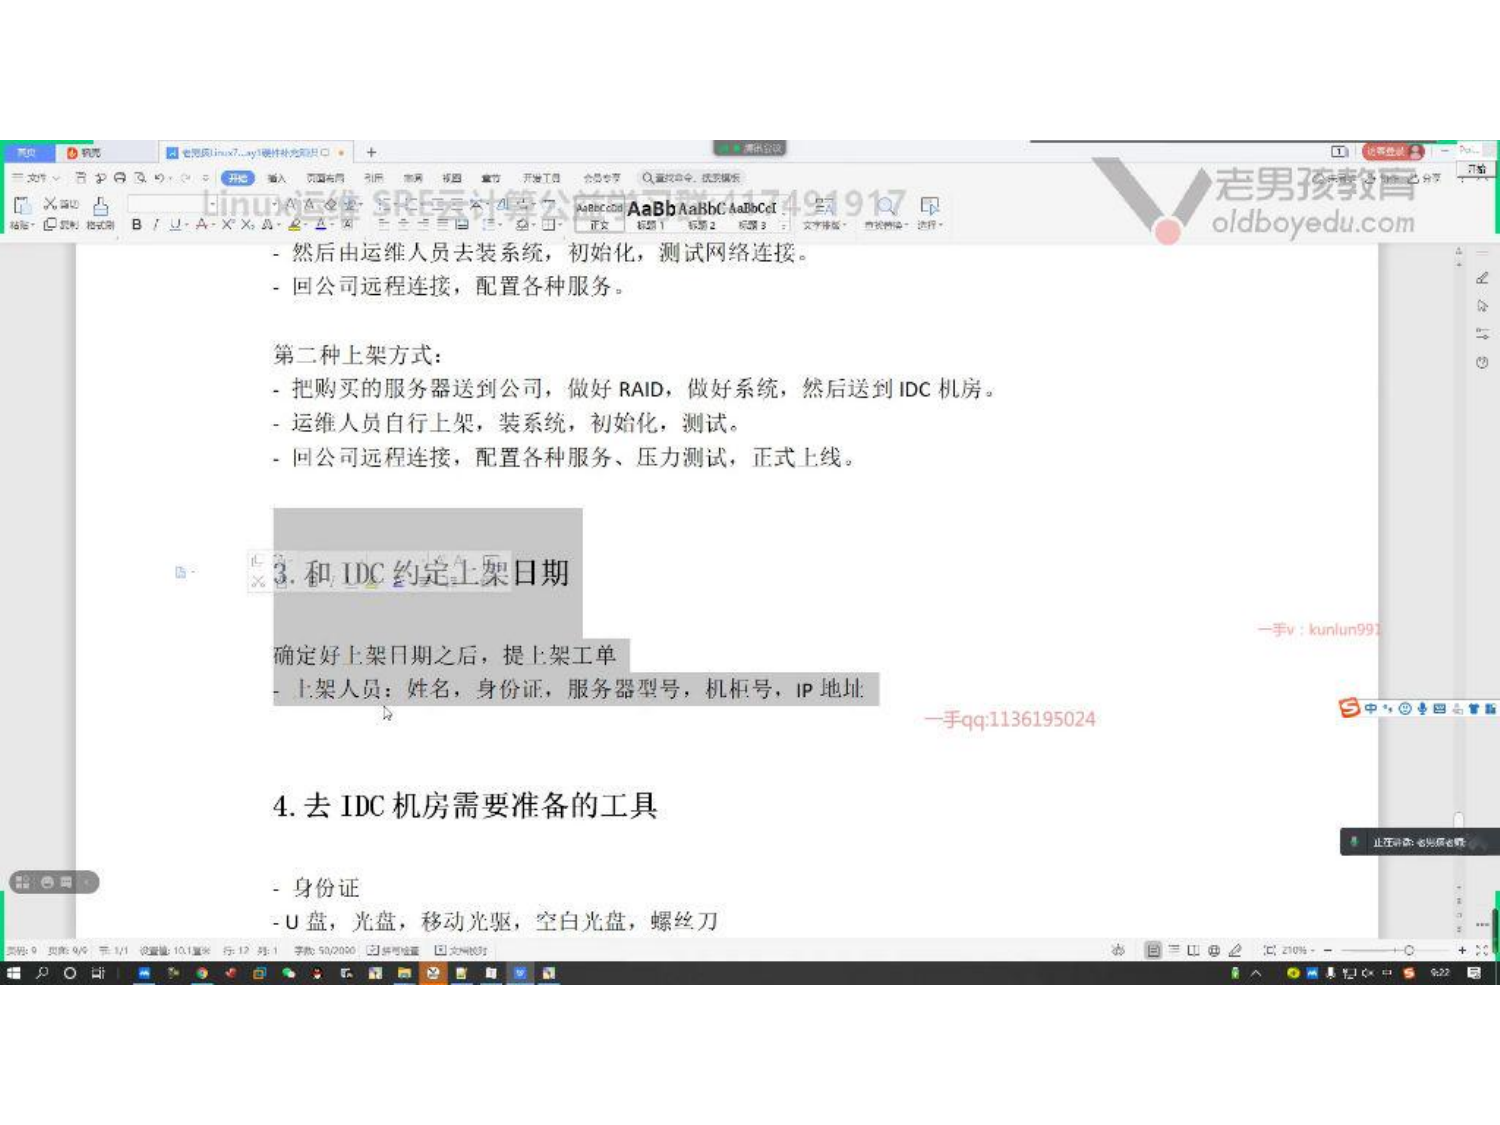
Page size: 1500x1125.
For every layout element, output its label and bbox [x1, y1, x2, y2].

picture [0, 140, 1500, 985]
